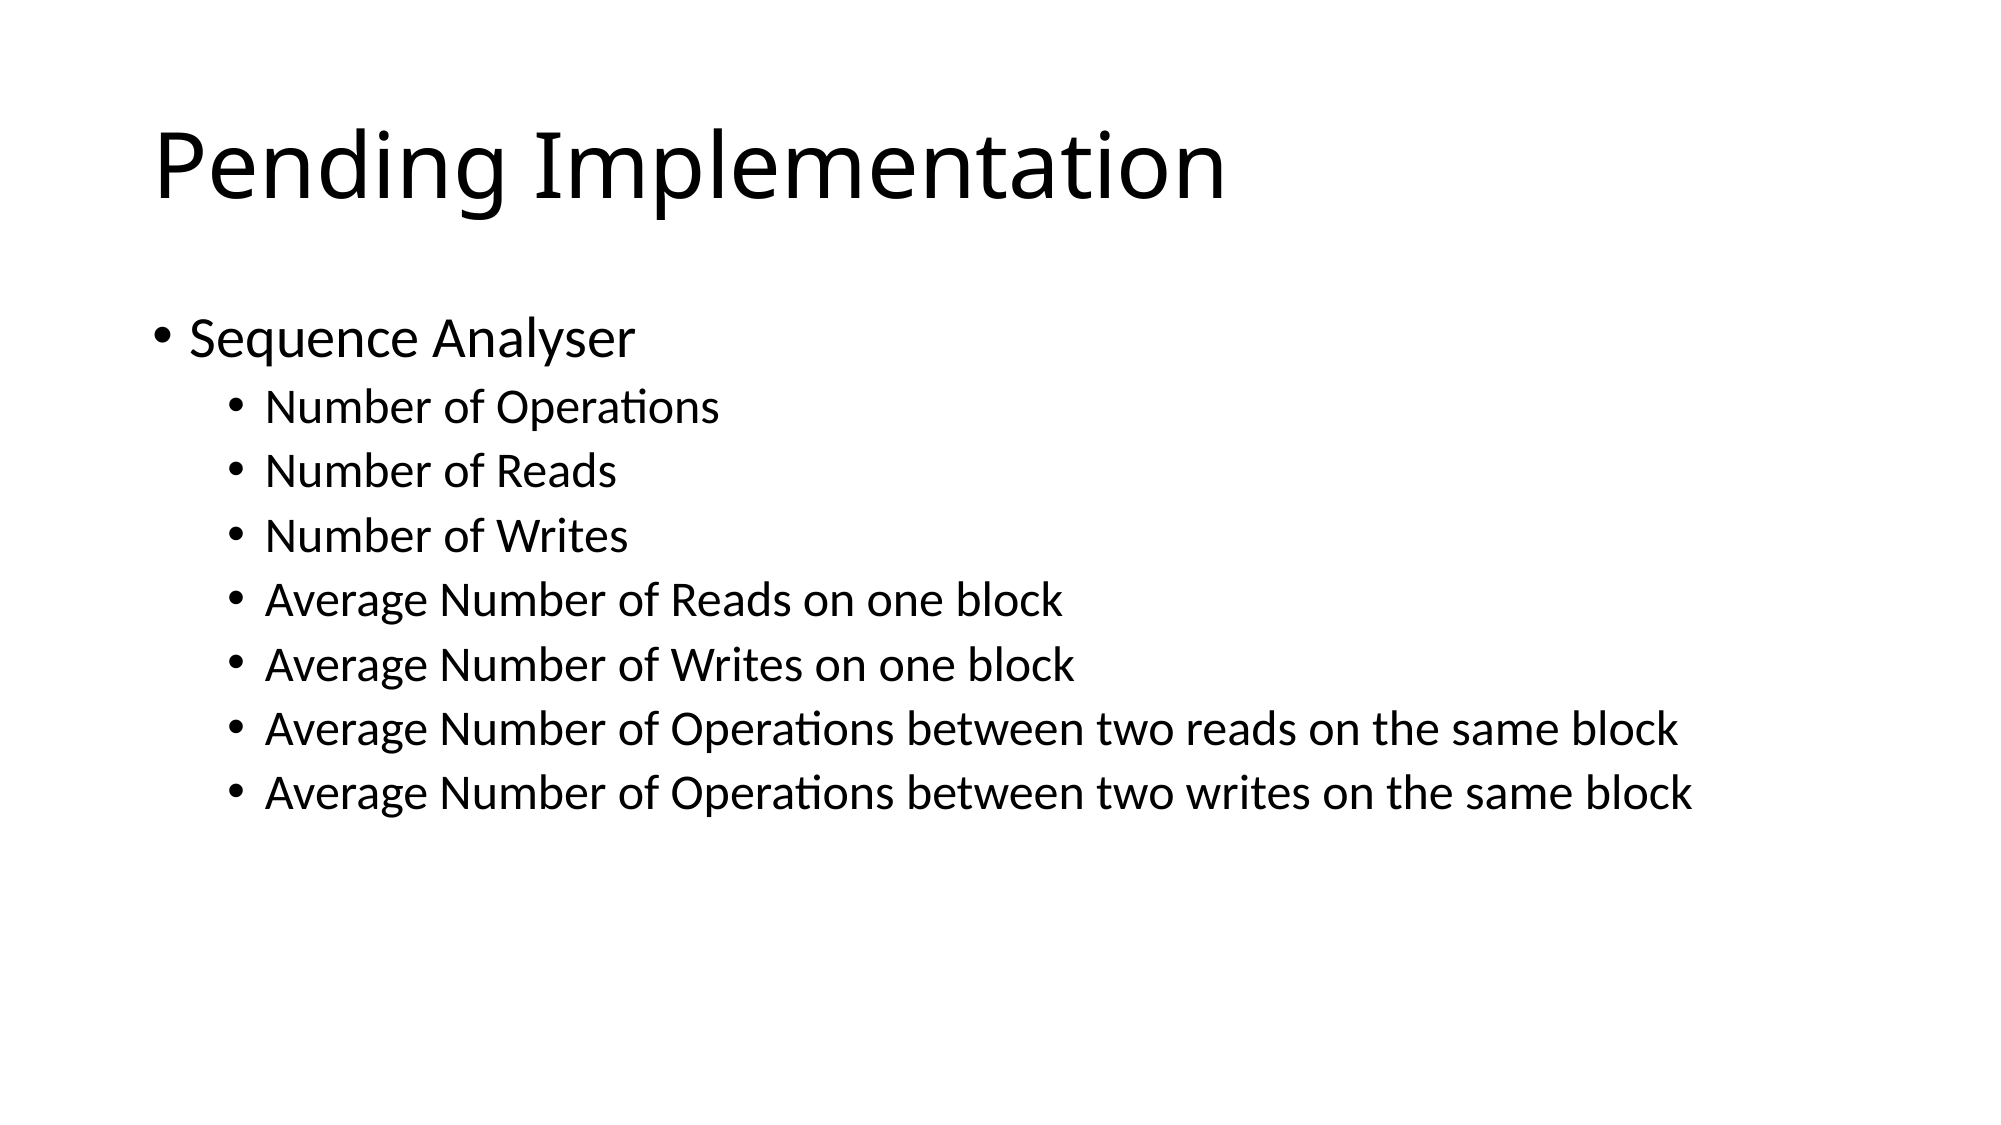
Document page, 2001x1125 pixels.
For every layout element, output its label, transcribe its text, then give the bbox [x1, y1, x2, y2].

list Sequence Analyser Number of Operations Number of Reads Number of Writes Average Number of Reads on one block Average Number of Writes on one block Average Number of Operations between two reads on the same block Average Number of Operations between two writes on the same block [137, 299, 1863, 1014]
title Pending Implementation [137, 59, 1863, 278]
